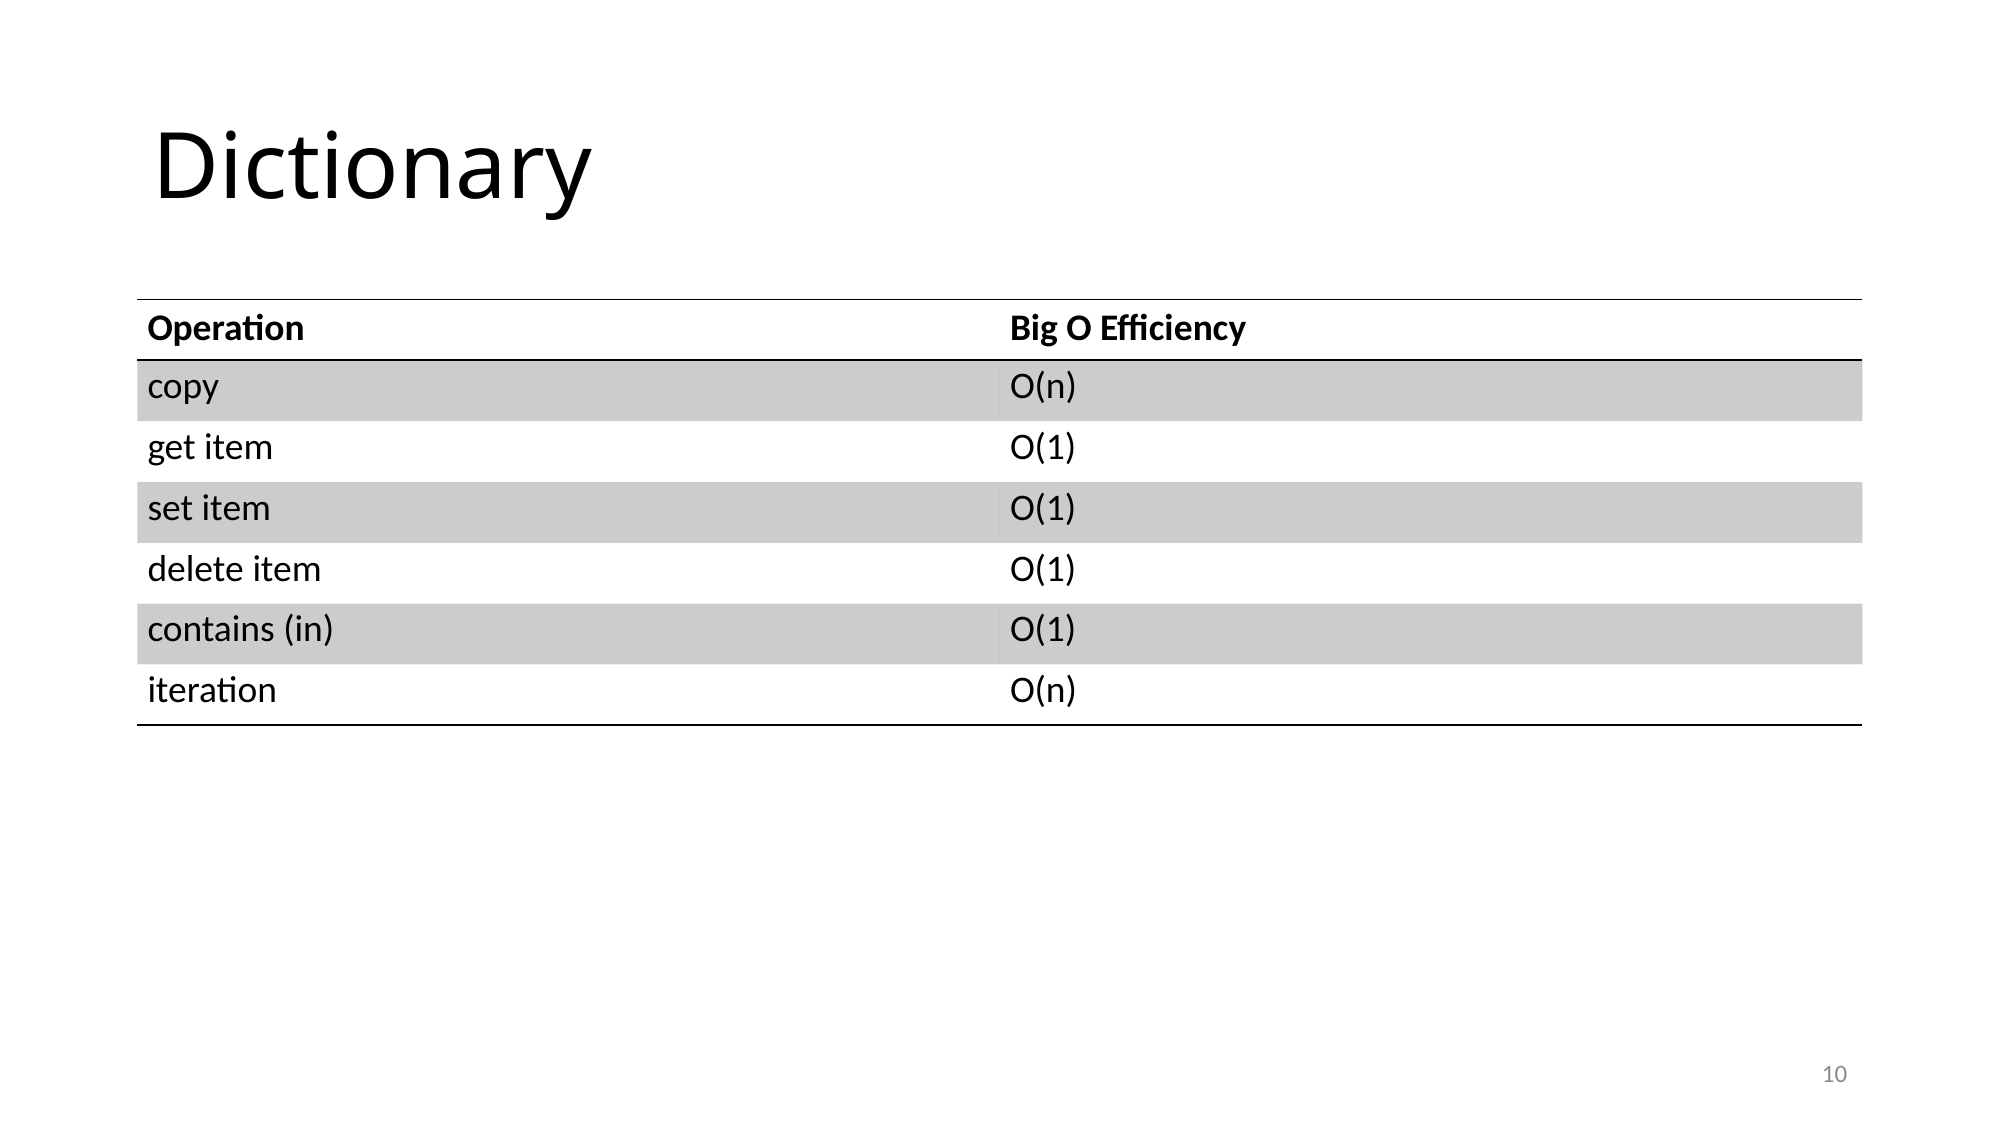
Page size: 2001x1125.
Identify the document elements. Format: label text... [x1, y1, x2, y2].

table_cell copy [137, 361, 1000, 421]
table_cell O(1) [1000, 543, 1862, 604]
table_cell O(n) [1000, 361, 1862, 421]
table_cell contains (in) [137, 604, 1000, 664]
table_cell set item [137, 482, 1000, 543]
table_cell O(1) [1000, 482, 1862, 543]
table_cell delete item [137, 543, 1000, 604]
table_cell iteration [137, 664, 1000, 724]
table_header Big O Efficiency [1000, 300, 1862, 359]
title Dictionary [137, 59, 1863, 278]
table_cell O(1) [1000, 421, 1862, 482]
table_cell O(n) [1000, 664, 1862, 724]
table_cell get item [137, 421, 1000, 482]
slide_number 10 [1412, 1042, 1863, 1103]
table_header Operation [137, 300, 1000, 359]
table_cell O(1) [1000, 604, 1862, 664]
